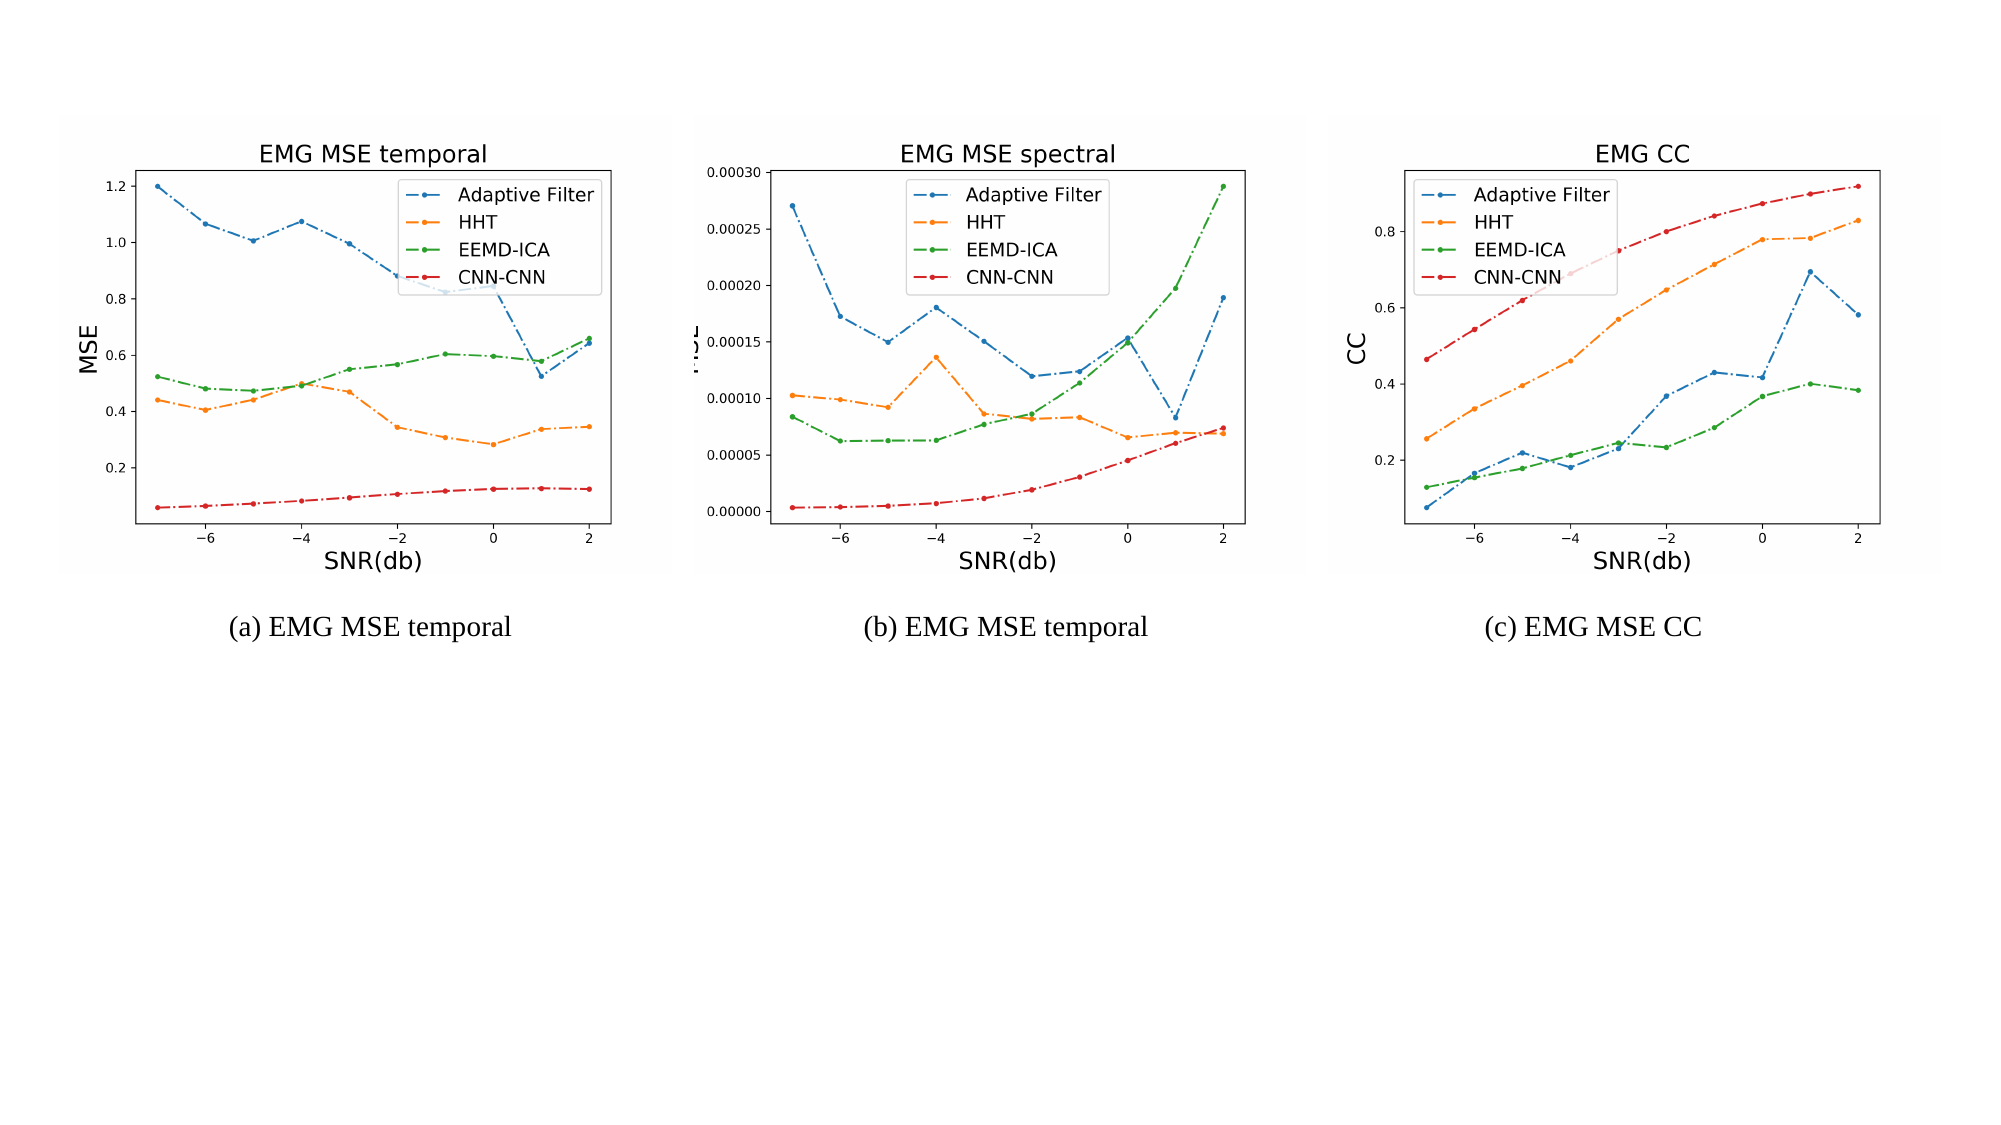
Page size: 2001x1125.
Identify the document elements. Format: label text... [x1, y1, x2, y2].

text_box (b) EMG MSE temporal [848, 599, 1329, 650]
picture [59, 115, 672, 574]
picture [1328, 115, 1941, 574]
picture [694, 115, 1306, 574]
text_box (a) EMG MSE temporal [214, 599, 695, 650]
text_box (c) EMG MSE CC [1469, 599, 1950, 650]
